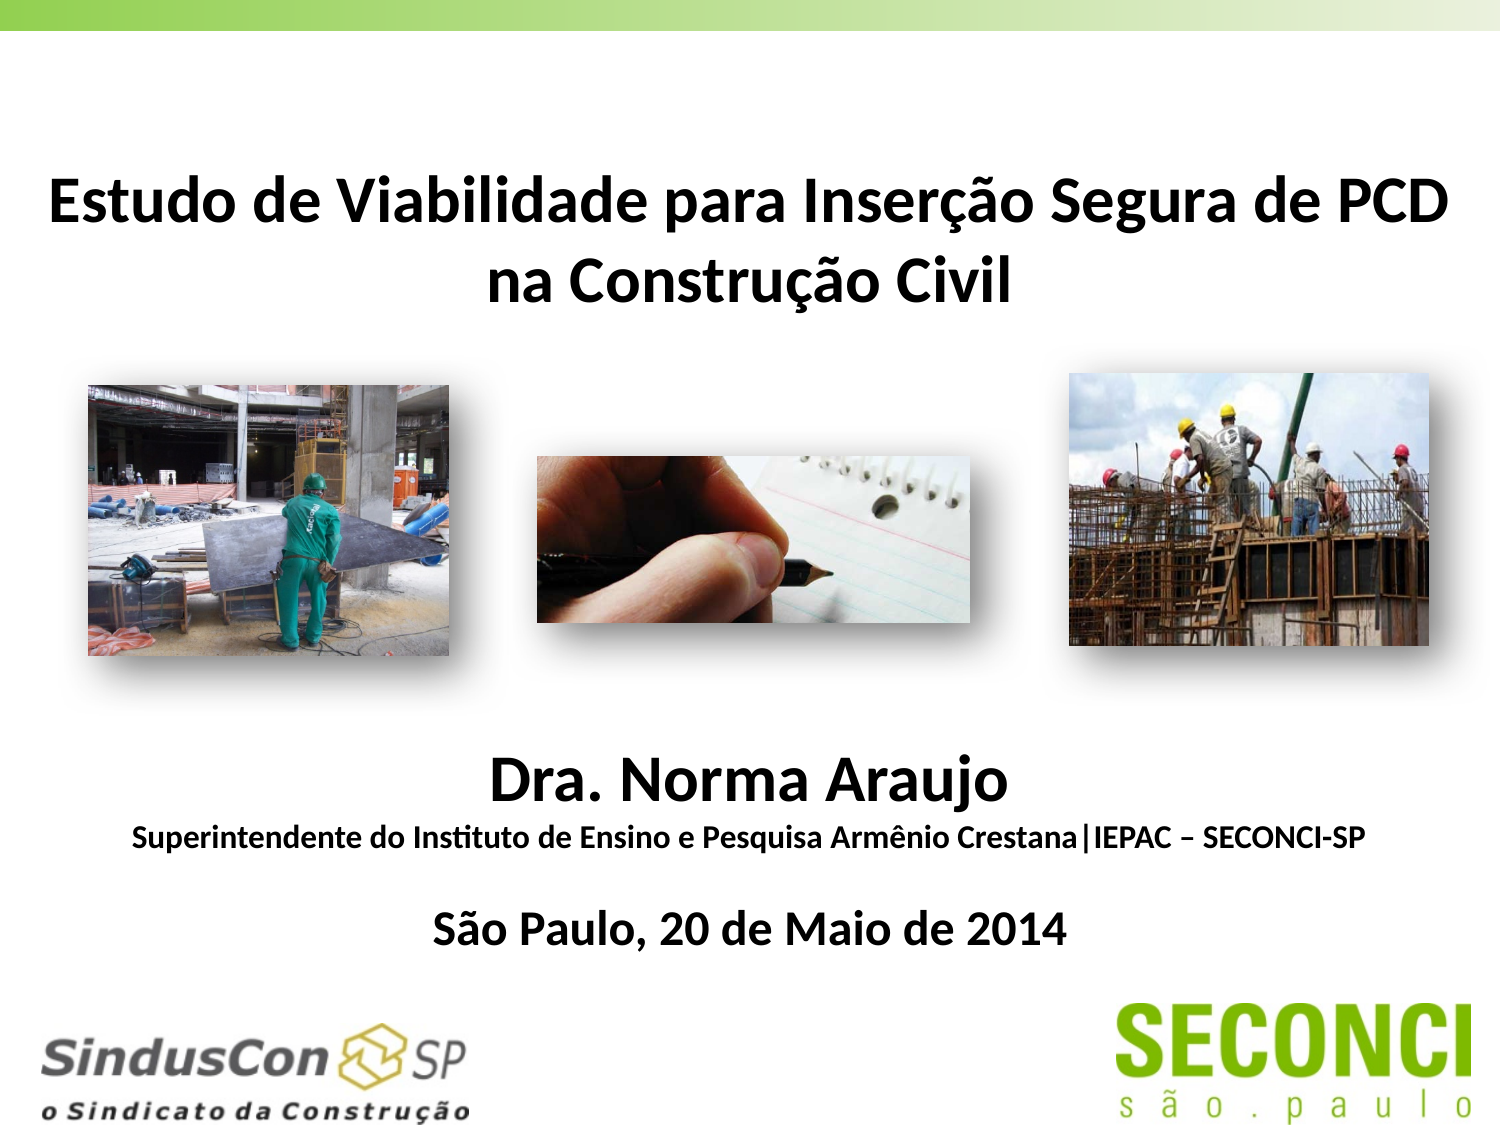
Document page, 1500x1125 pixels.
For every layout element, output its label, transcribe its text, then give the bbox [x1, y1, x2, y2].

text_box Dra. Norma Araujo Superintendente do Instituto de Ensino e Pesquisa Armênio Crestana|IEPAC – SECONCI-SP São Paulo, 20 de Maio de 2014 [0, 727, 1500, 963]
picture [537, 455, 970, 623]
picture [88, 385, 449, 656]
text_box [0, 0, 1500, 33]
picture [1115, 1003, 1471, 1125]
picture [40, 1022, 469, 1125]
text_box Estudo de Viabilidade para Inserção Segura de PCD na Construção Civil [0, 148, 1500, 324]
picture [1068, 373, 1430, 646]
